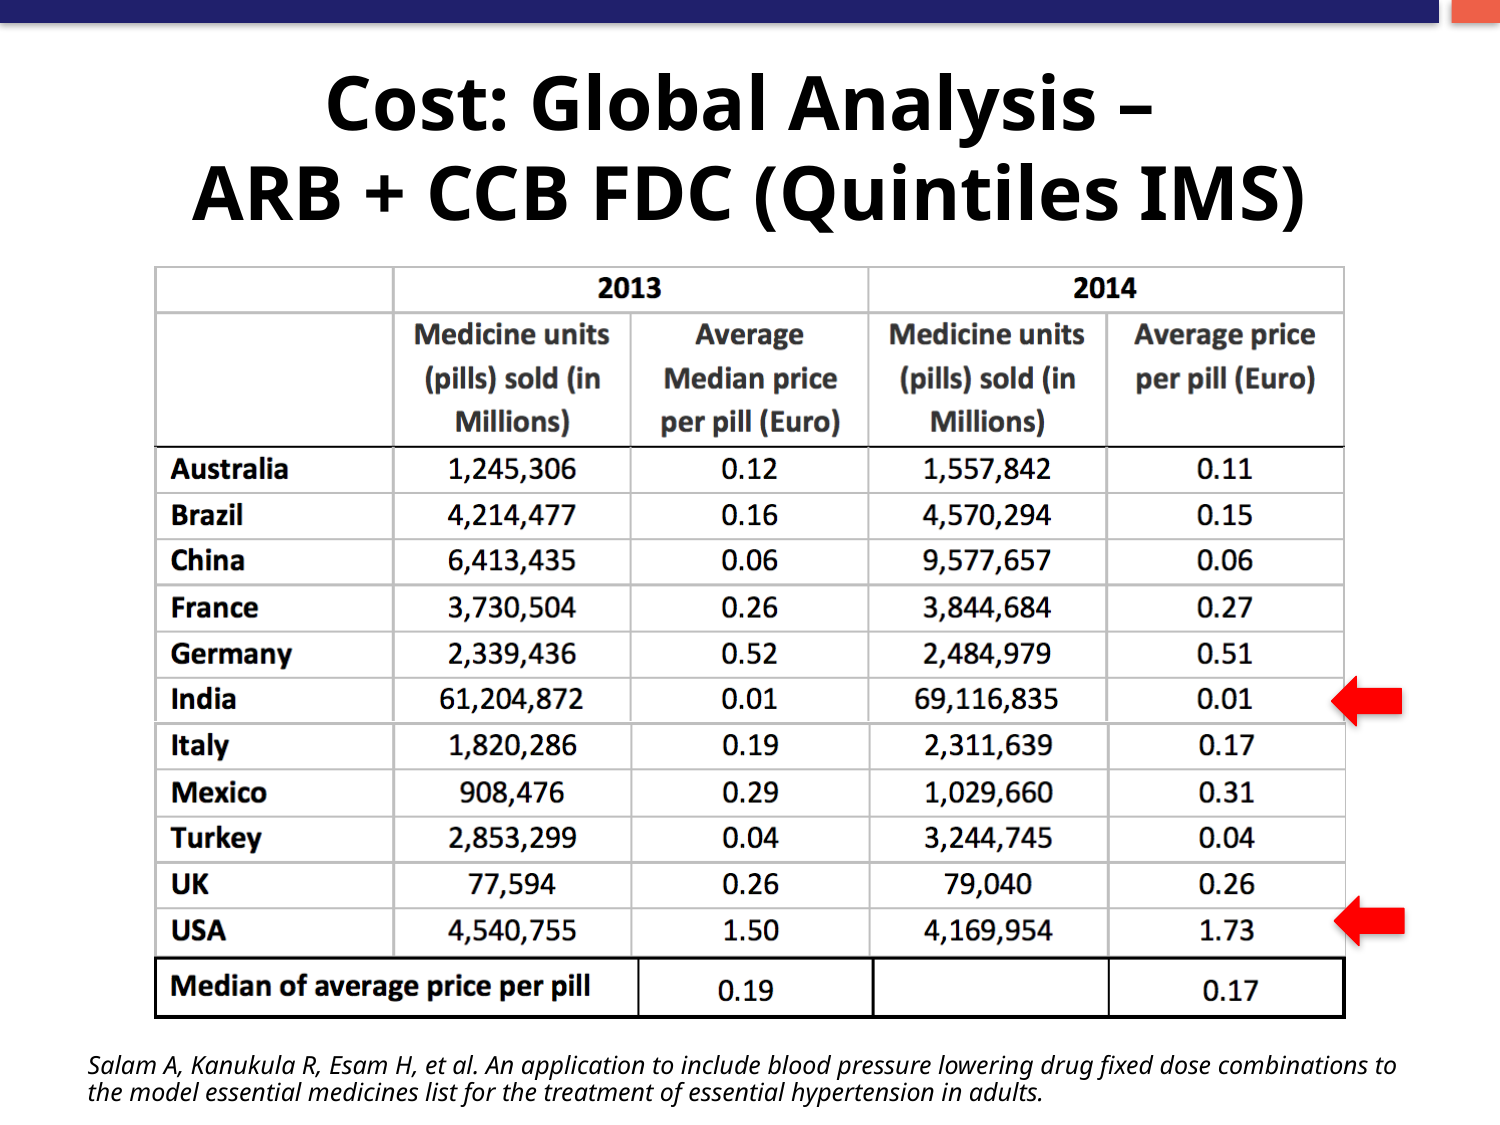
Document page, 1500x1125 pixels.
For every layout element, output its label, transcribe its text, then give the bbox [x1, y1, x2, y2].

text_box [1350, 675, 1402, 727]
title Cost: Global Analysis – ARB + CCB FDC (Quintiles IMS) [0, 75, 1500, 217]
text_box Salam A, Kanukula R, Esam H, et al. An application to include blood pressure lowering drug fixed dose combinations to the model essential medicines list for the treatment of essential hypertension in adults. [72, 1046, 1432, 1115]
picture [153, 266, 1346, 1020]
text_box [1350, 895, 1405, 947]
